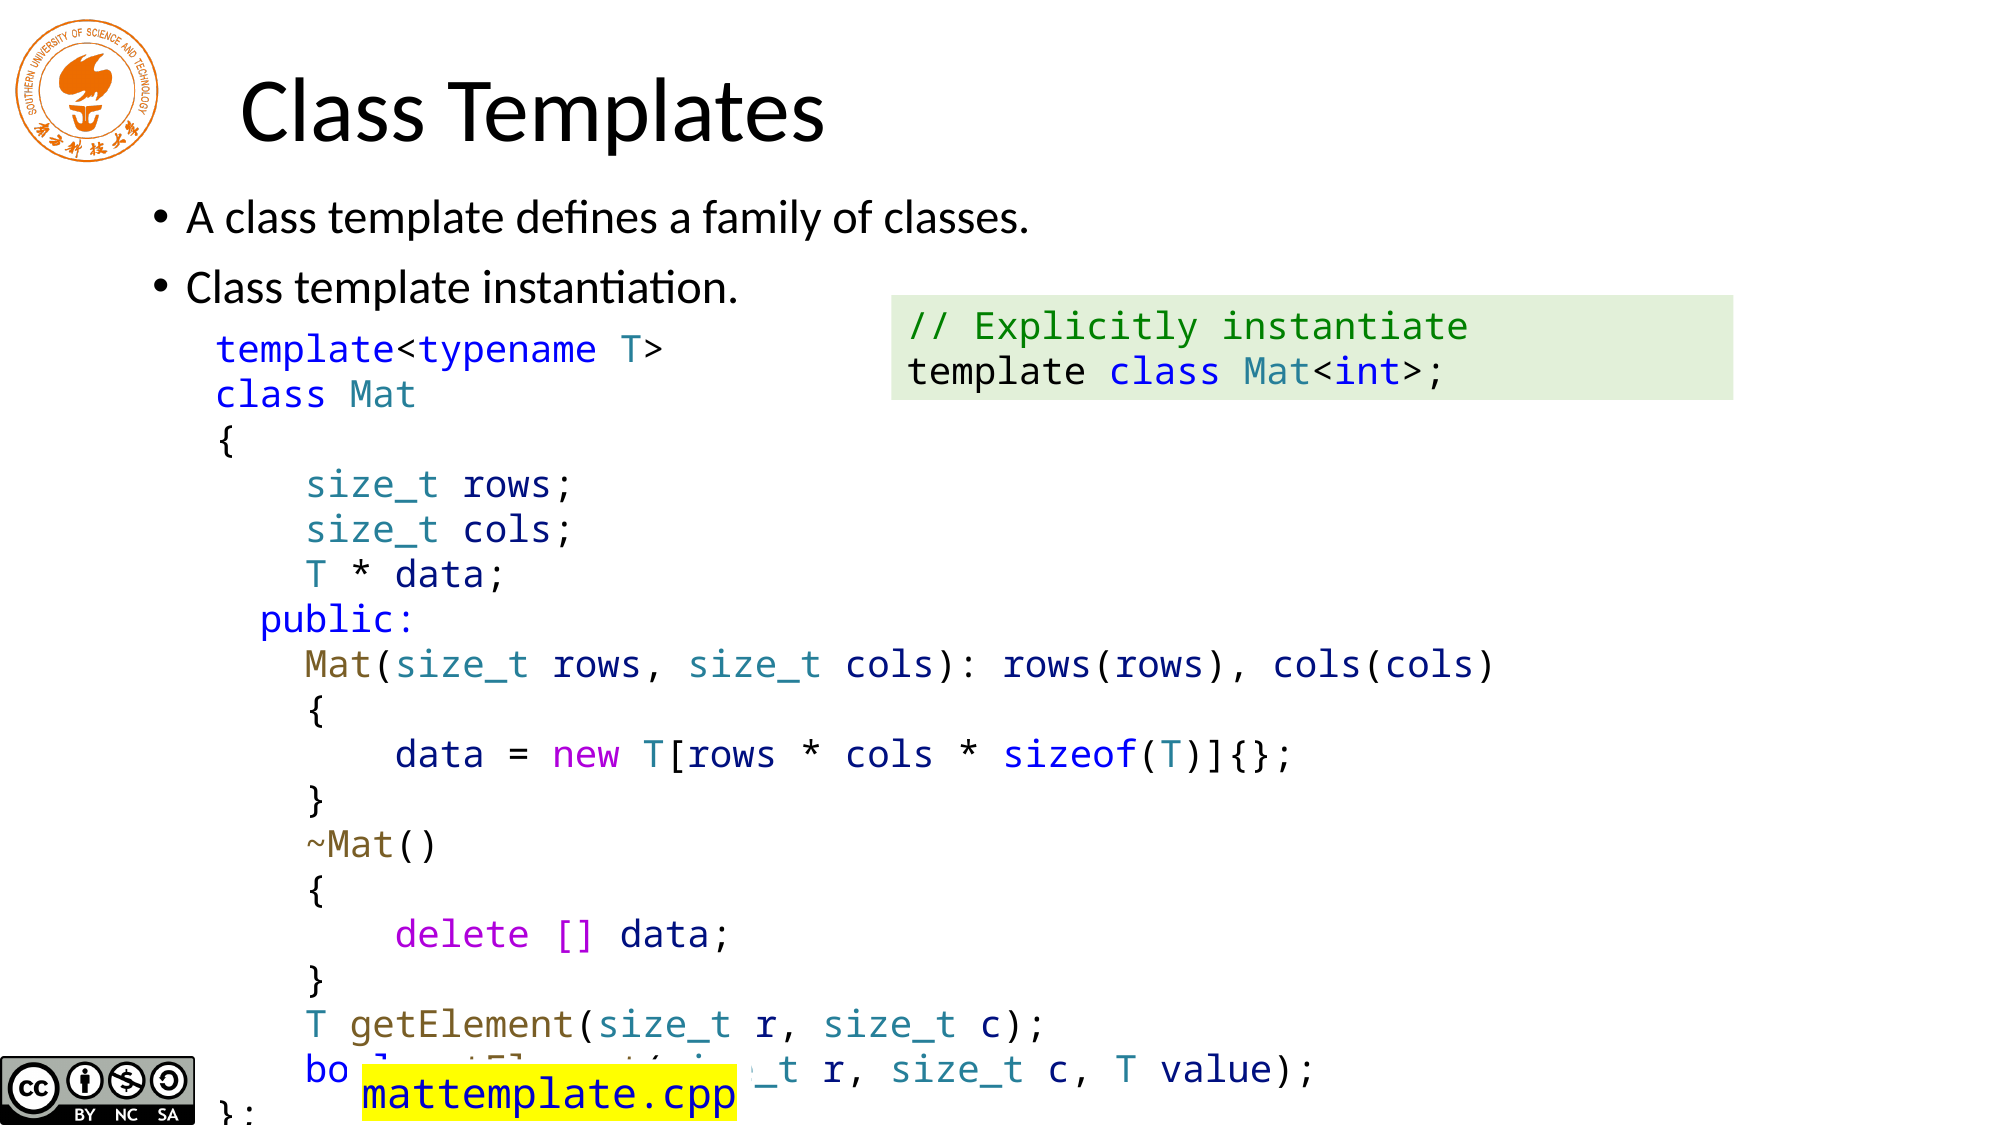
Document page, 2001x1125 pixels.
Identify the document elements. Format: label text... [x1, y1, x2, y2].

text_box mattemplate.cpp [347, 1059, 752, 1125]
picture [0, 1056, 195, 1125]
picture [10, 0, 170, 166]
text_box // Explicitly instantiate template class Mat<int>; [891, 295, 1734, 400]
title Class Templates [225, 43, 1951, 181]
text_box template<typename T> class Mat { size_t rows; size_t cols; T * data; public: Mat(size_t rows, size_t cols): rows(rows), cols(cols) { data = new T[rows * cols * sizeof(T)]{}; } ~Mat() { delete [] data; } T getElement(size_t r, size_t c); bool setElement(size_t r, size_t c, T value); }; [200, 317, 1583, 1125]
list A class template defines a family of classes. Class template instantiation. [137, 184, 1951, 322]
